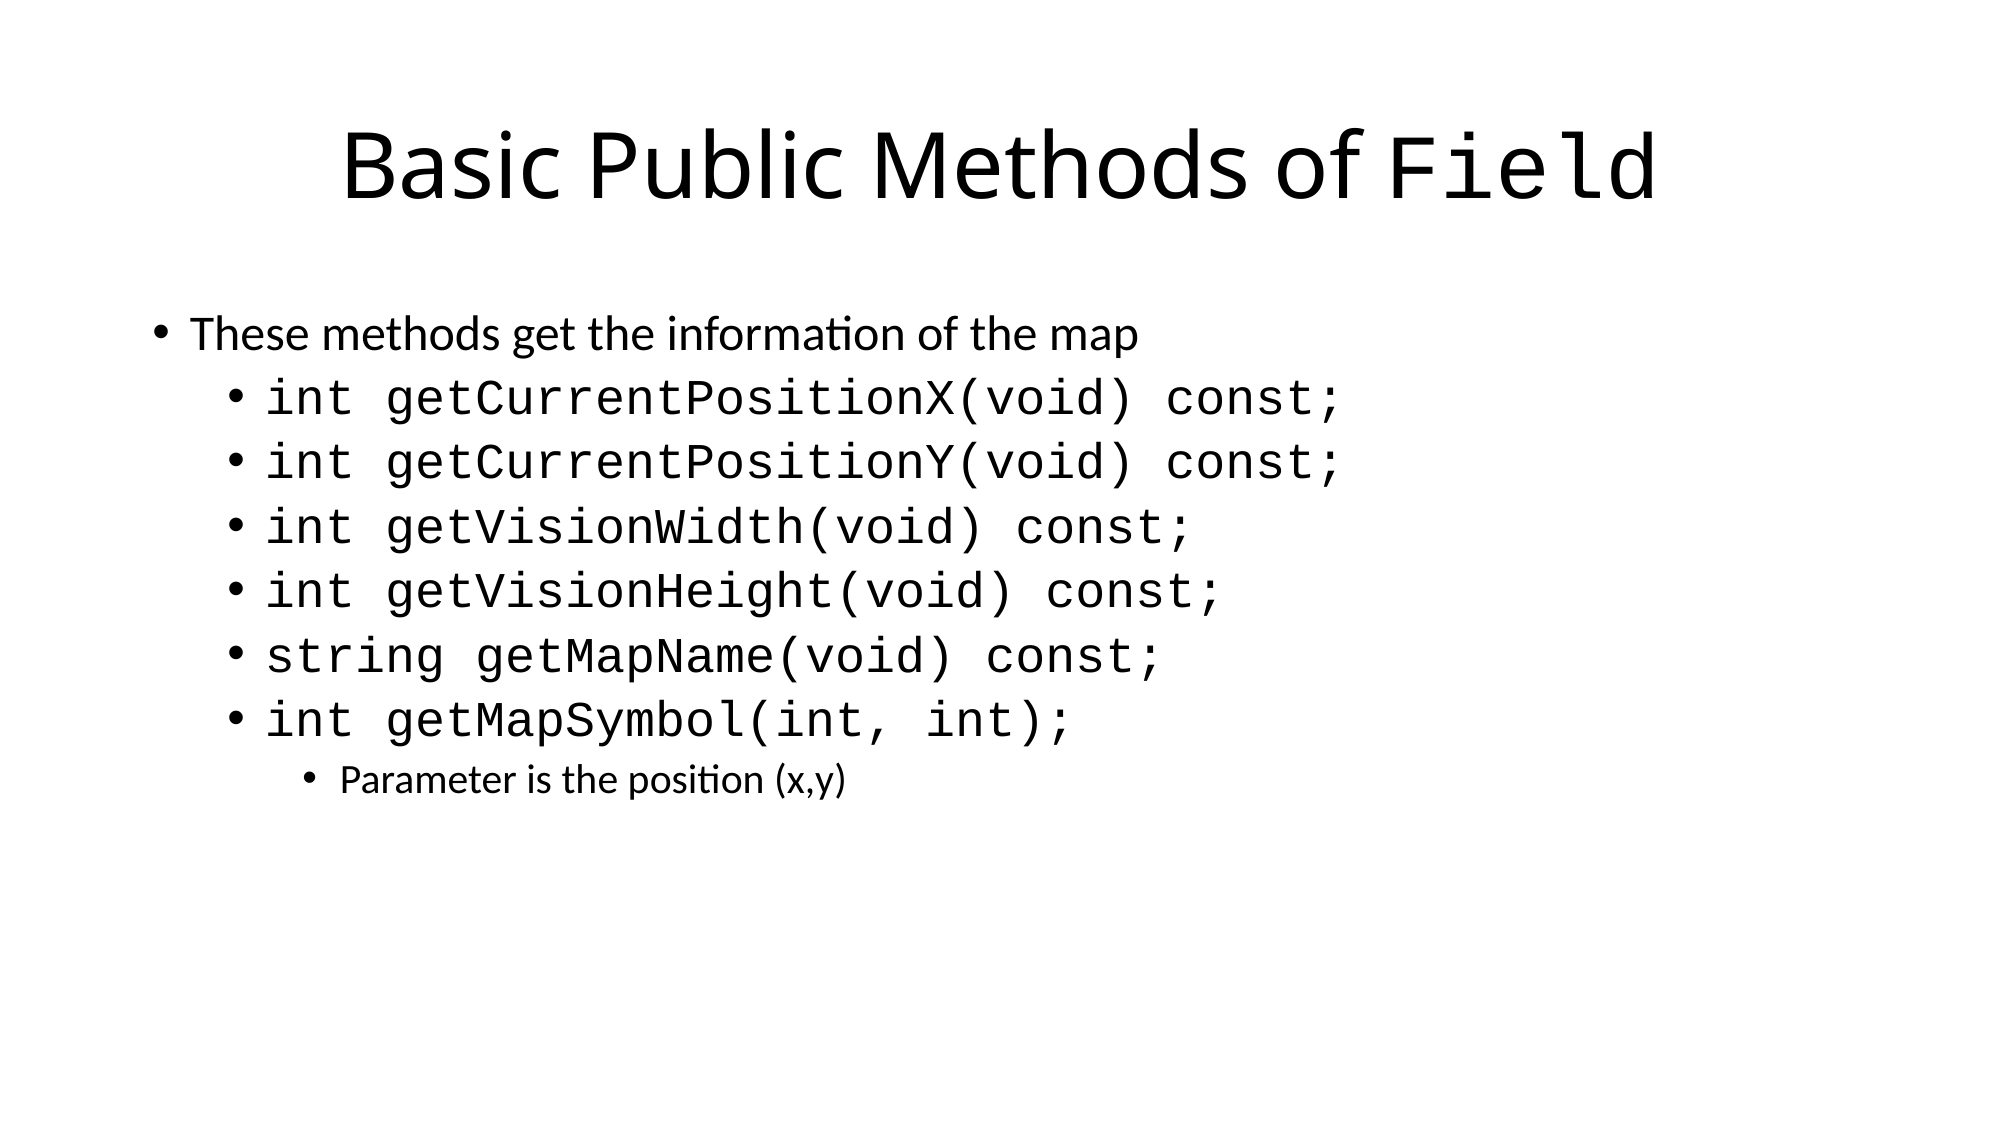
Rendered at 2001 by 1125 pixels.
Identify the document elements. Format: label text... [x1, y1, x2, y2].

list These methods get the information of the map int getCurrentPositionX(void) const; int getCurrentPositionY(void) const; int getVisionWidth(void) const; int getVisionHeight(void) const; string getMapName(void) const; int getMapSymbol(int, int); Parameter is the position (x,y) [137, 299, 1863, 1014]
title Basic Public Methods of Field [137, 59, 1863, 278]
